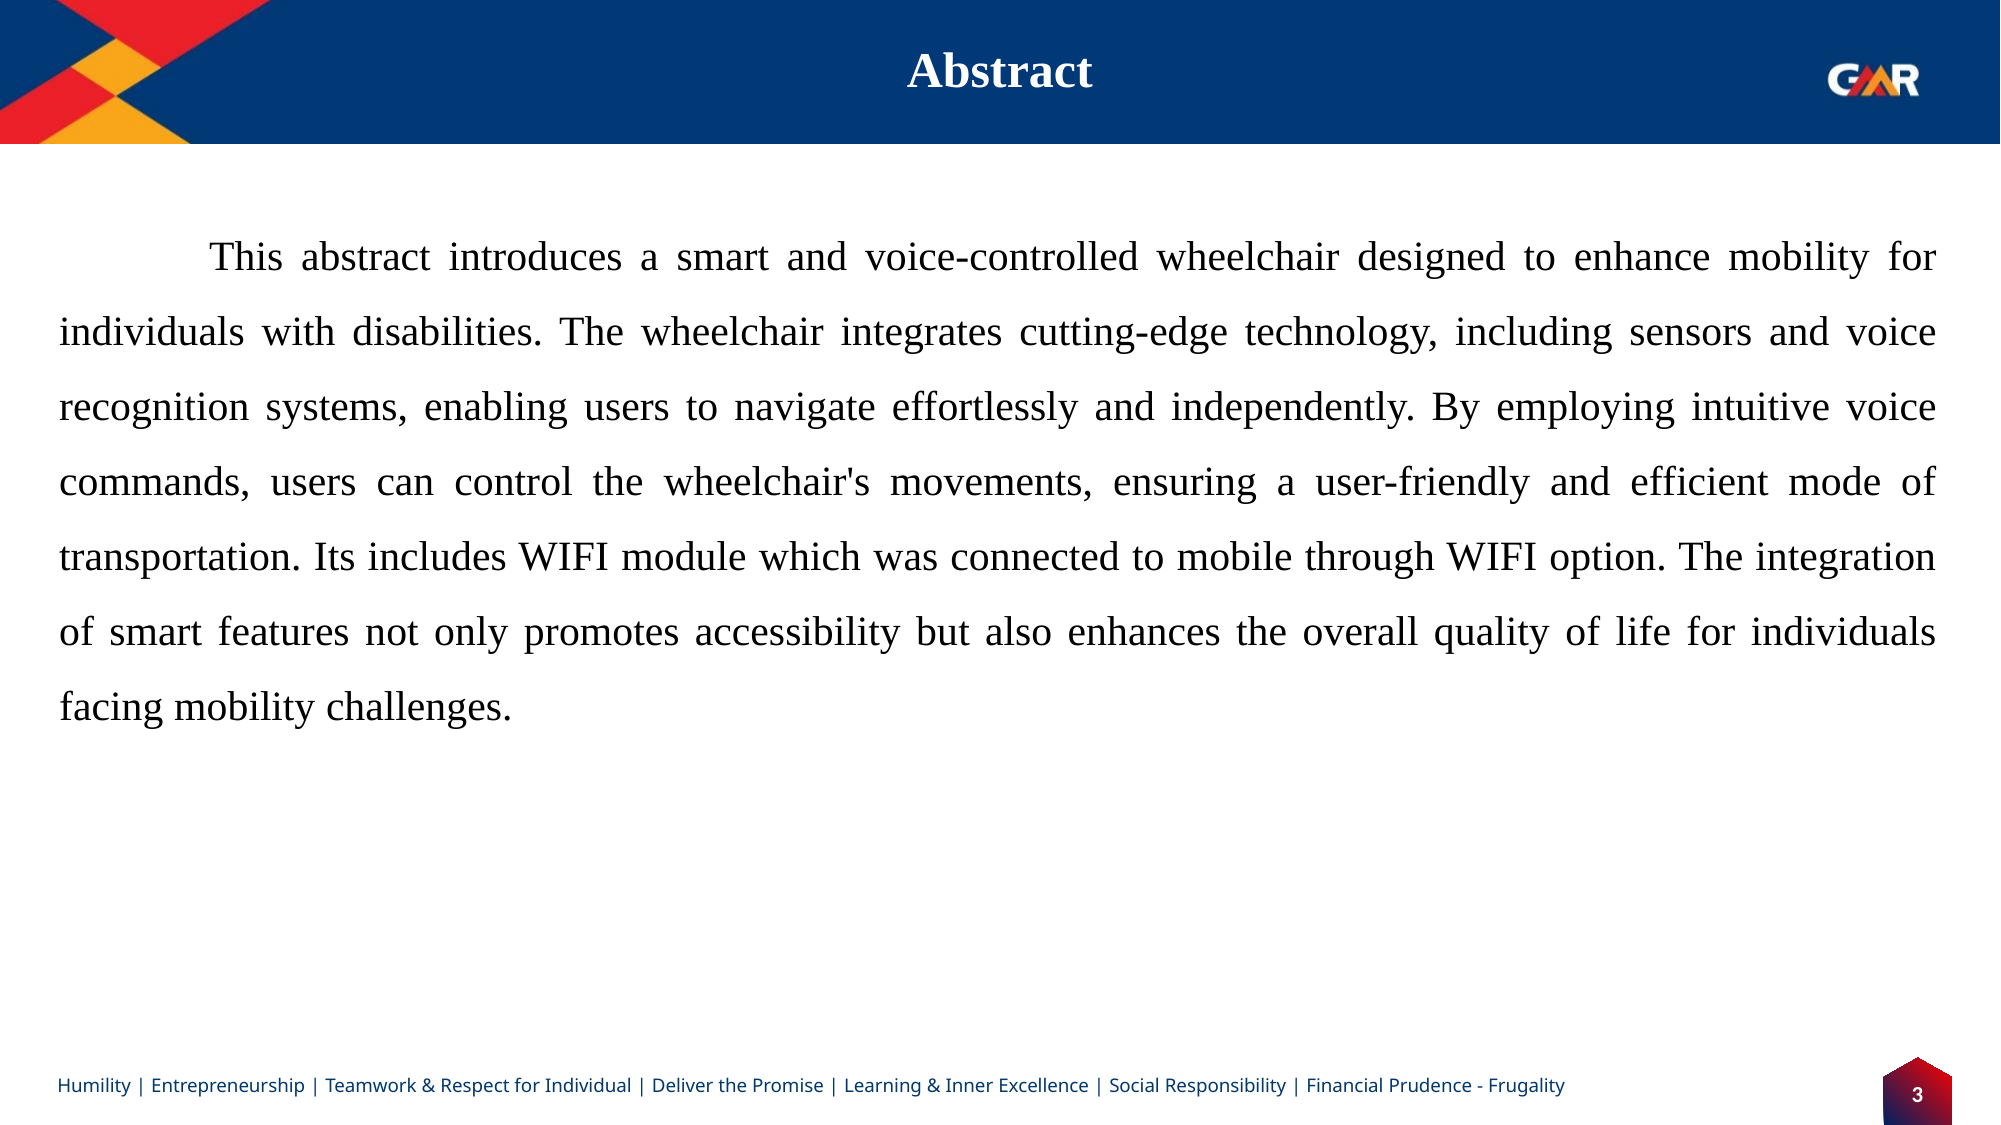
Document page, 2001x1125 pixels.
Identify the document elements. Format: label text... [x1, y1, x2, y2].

picture [1825, 0, 2000, 144]
picture [0, 0, 174, 144]
text_box This abstract introduces a smart and voice-controlled wheelchair designed to enhance mobility for individuals with disabilities. The wheelchair integrates cutting-edge technology, including sensors and voice recognition systems, enabling users to navigate effortlessly and independently. By employing intuitive voice commands, users can control the wheelchair's movements, ensuring a user-friendly and efficient mode of transportation. Its includes WIFI module which was connected to mobile through WIFI option. The integration of smart features not only promotes accessibility but also enhances the overall quality of life for individuals facing mobility challenges. [44, 195, 1953, 736]
title Abstract [174, 0, 1825, 144]
